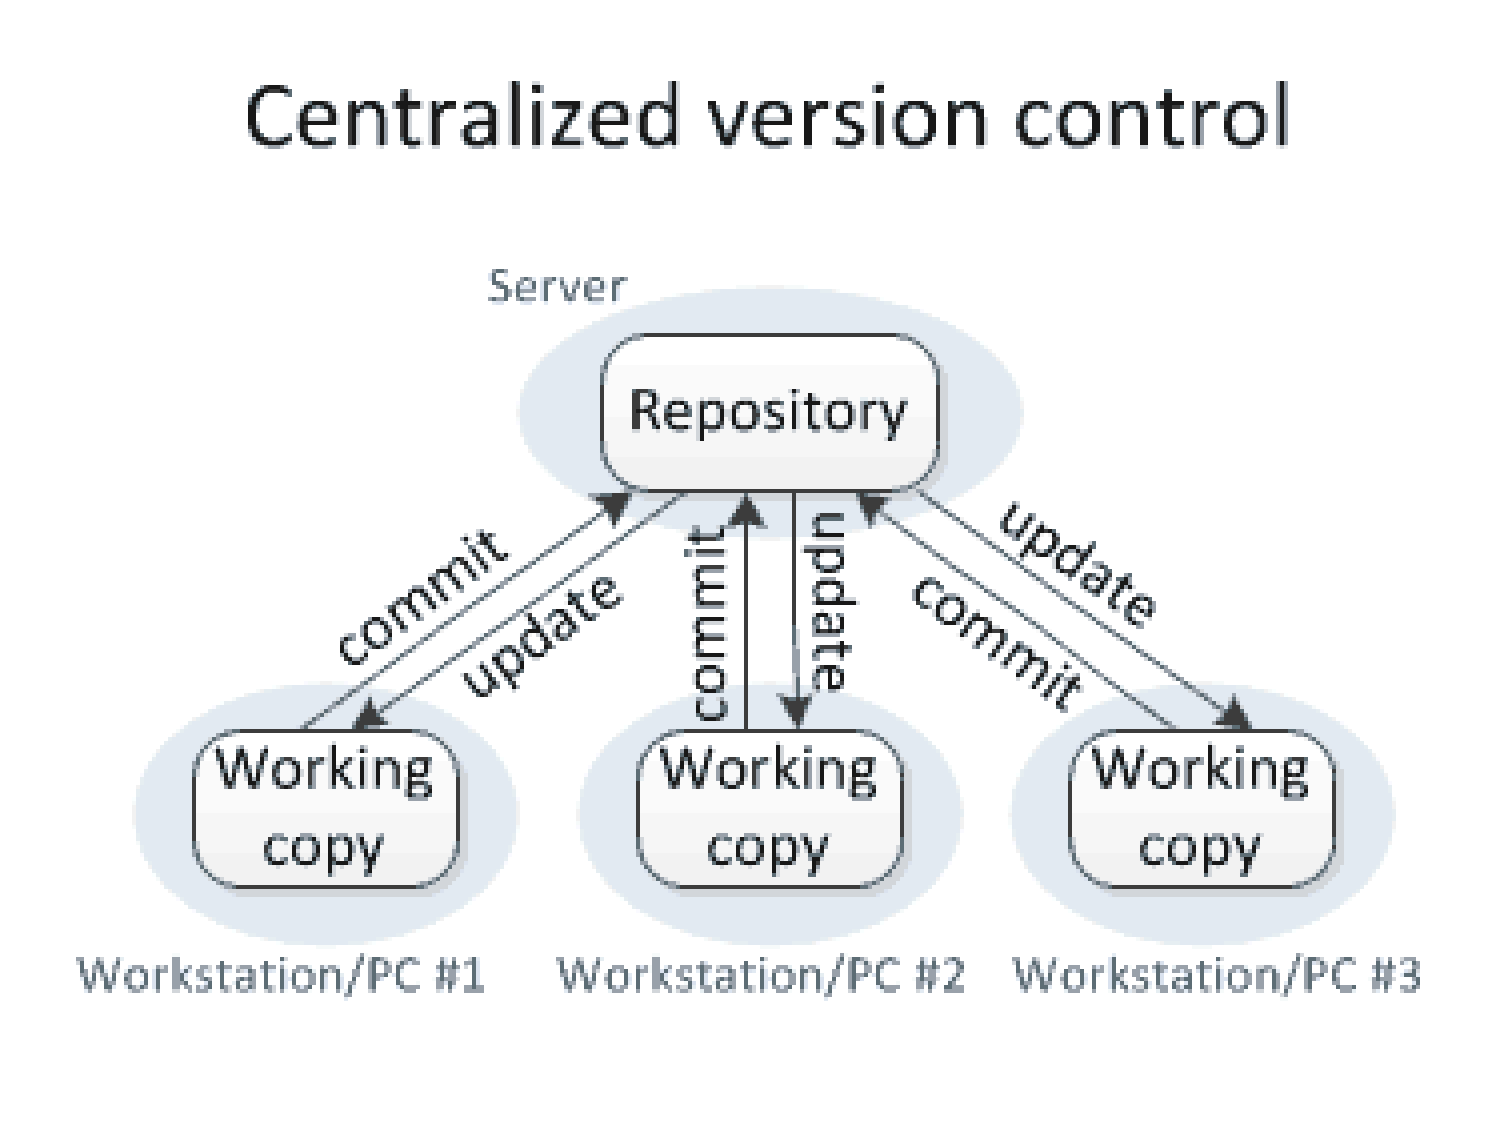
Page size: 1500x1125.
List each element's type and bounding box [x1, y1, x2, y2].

list [74, 44, 1426, 1006]
